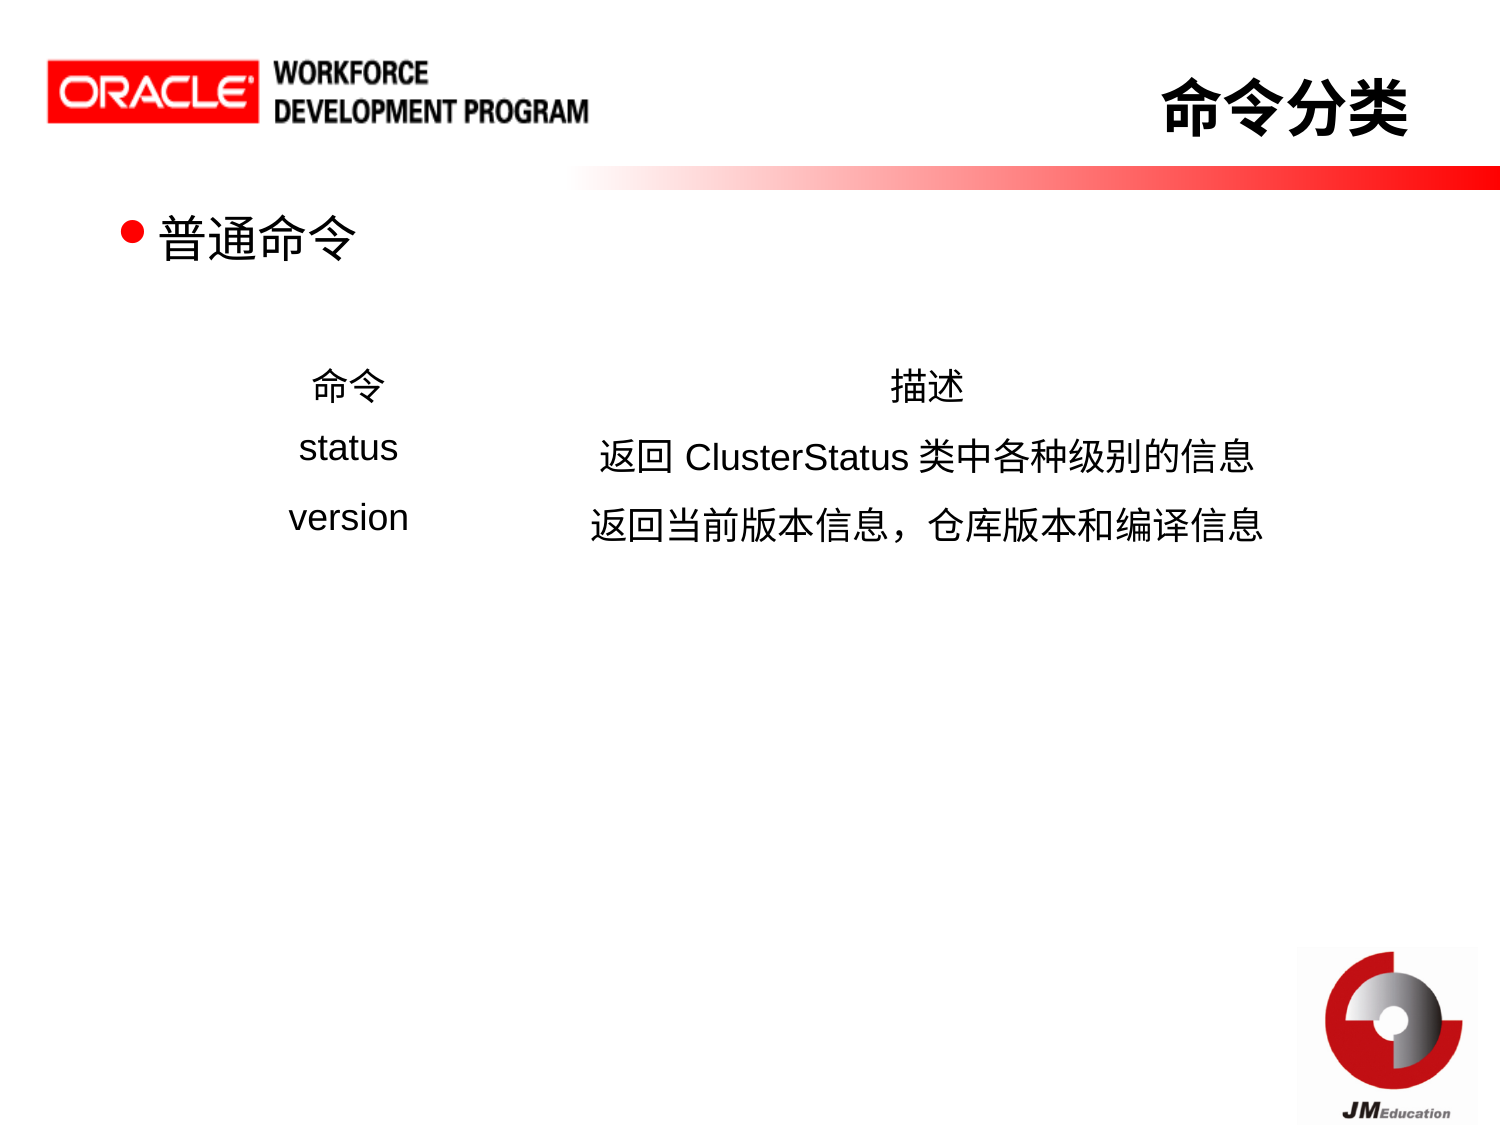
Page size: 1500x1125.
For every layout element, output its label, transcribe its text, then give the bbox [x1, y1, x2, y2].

table_header 描述 [514, 350, 1341, 419]
picture [0, 0, 636, 186]
text_box 命令分类 [99, 37, 1425, 152]
table_cell 返回当前版本信息，仓库版本和编译信息 [514, 489, 1341, 558]
table_header 命令 [184, 350, 514, 419]
text_box 普通命令 [74, 199, 1438, 350]
table_cell status [184, 419, 514, 489]
table_cell version [184, 489, 514, 558]
picture [1297, 947, 1478, 1125]
table_cell 返回ClusterStatus类中各种级别的信息 [514, 419, 1341, 489]
